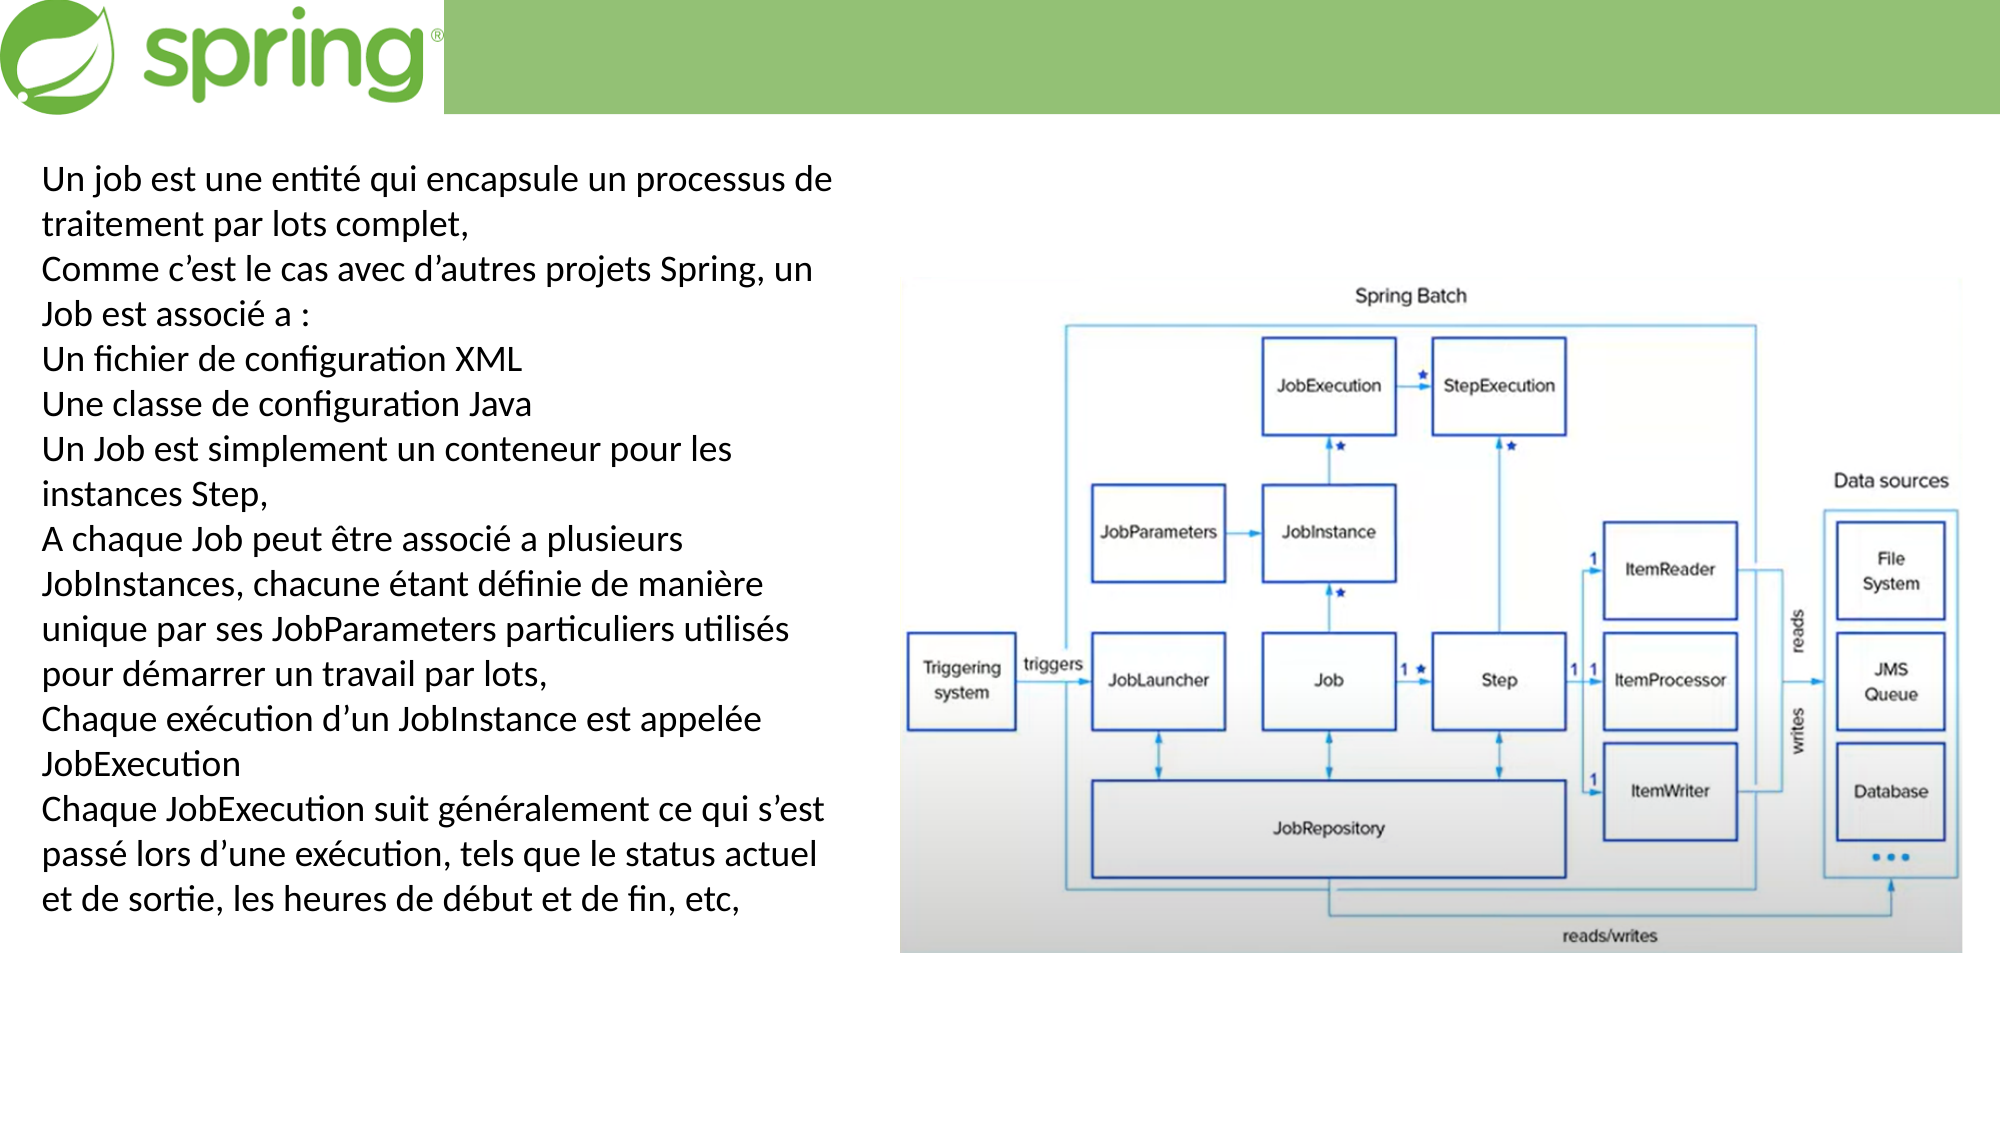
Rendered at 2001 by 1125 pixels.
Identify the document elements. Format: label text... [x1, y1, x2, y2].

text_box Un job est une entité qui encapsule un processus de traitement par lots complet, Comme c’est le cas avec d’autres projets Spring, un Job est associé a : Un fichier de configuration XML Une classe de configuration Java Un Job est simplement un conteneur pour les instances Step, A chaque Job peut être associé a plusieurs JobInstances, chacune étant définie de manière unique par ses JobParameters particuliers utilisés pour démarrer un travail par lots, Chaque exécution d’un JobInstance est appelée JobExecution Chaque JobExecution suit généralement ce qui s’est passé lors d’une exécution, tels que le status actuel et de sortie, les heures de début et de fin, etc, [26, 146, 849, 927]
picture [0, 0, 444, 115]
picture [899, 277, 1963, 953]
text_box [444, 0, 2000, 115]
